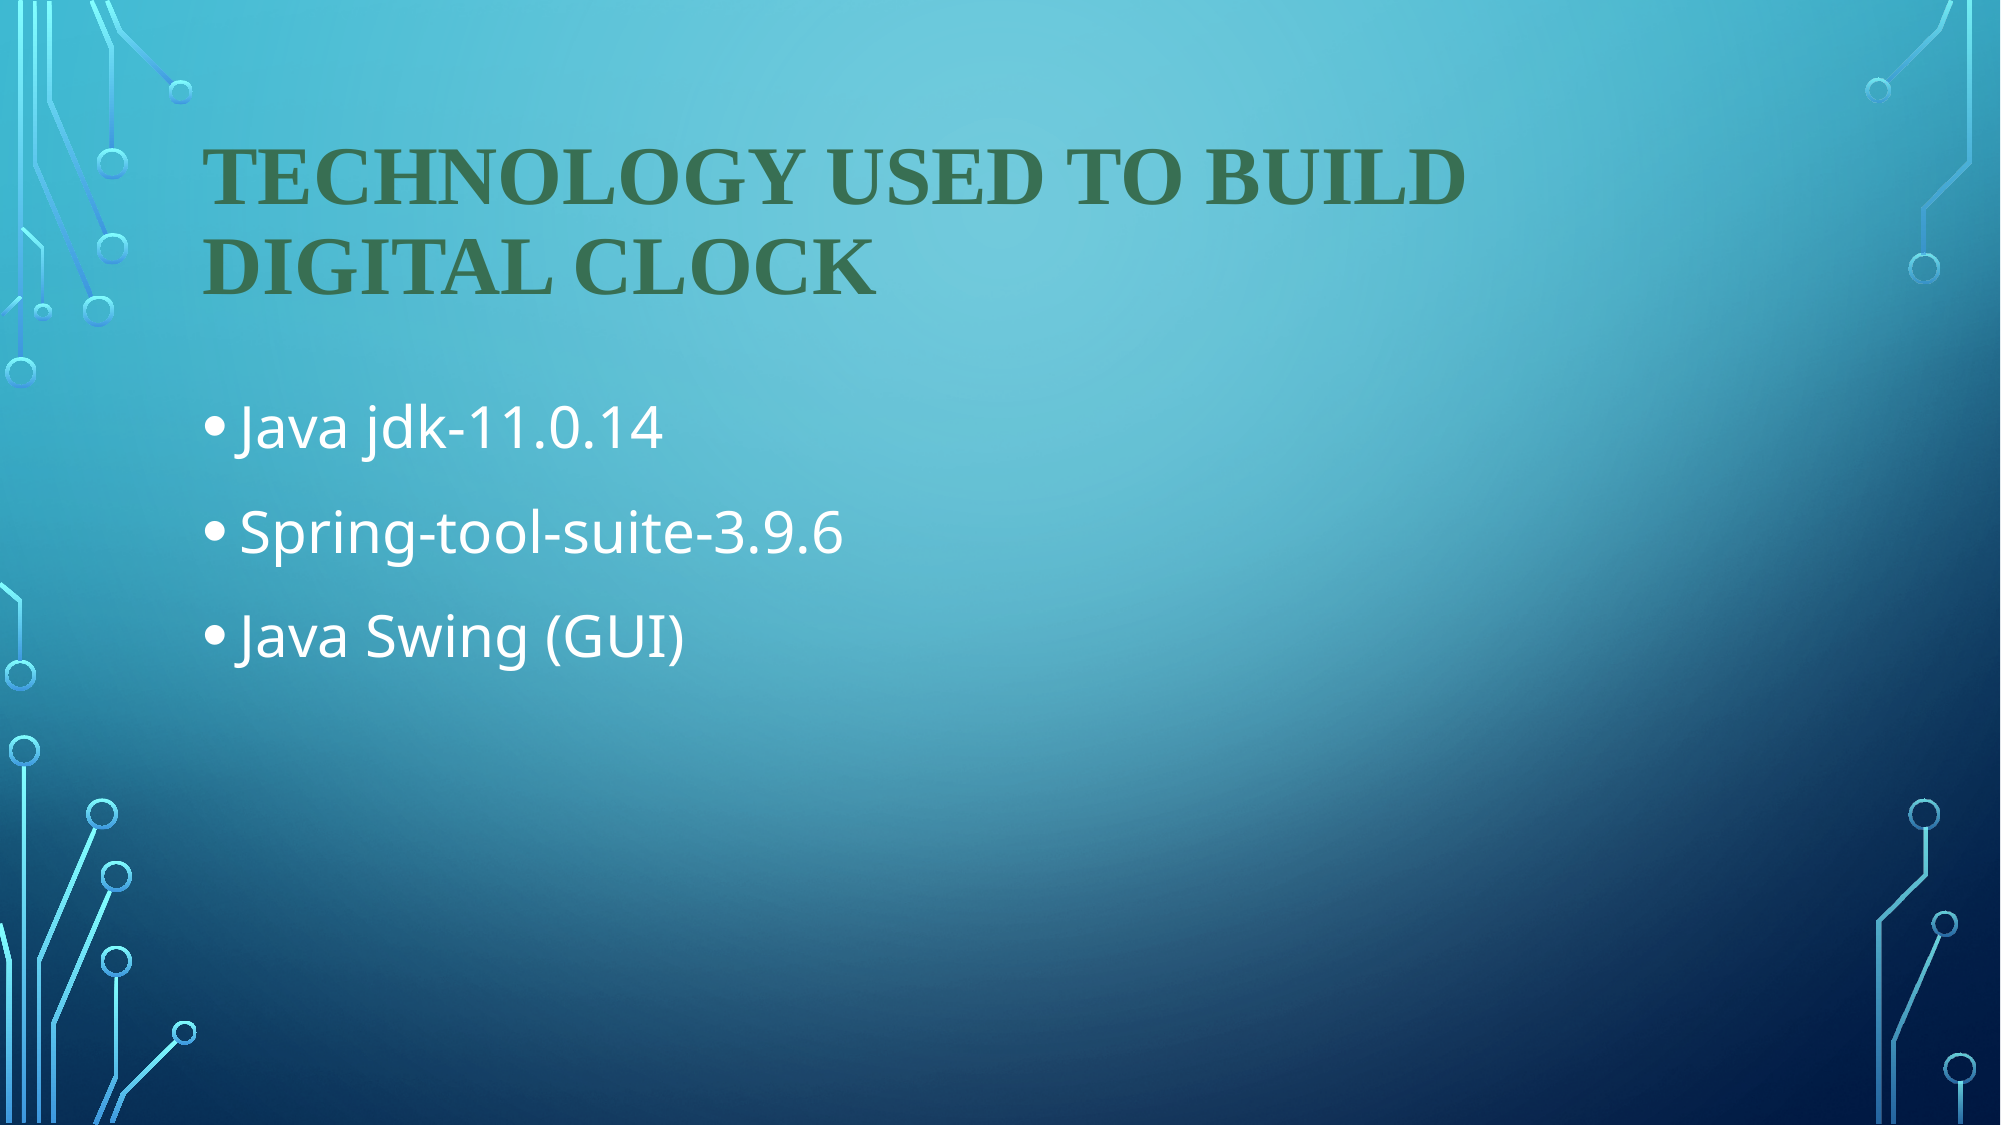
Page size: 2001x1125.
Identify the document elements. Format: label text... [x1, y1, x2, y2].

title Technology used to build digital clock [187, 101, 1813, 344]
list Java jdk-11.0.14 Spring-tool-suite-3.9.6 Java Swing (GUI) [187, 369, 1813, 950]
